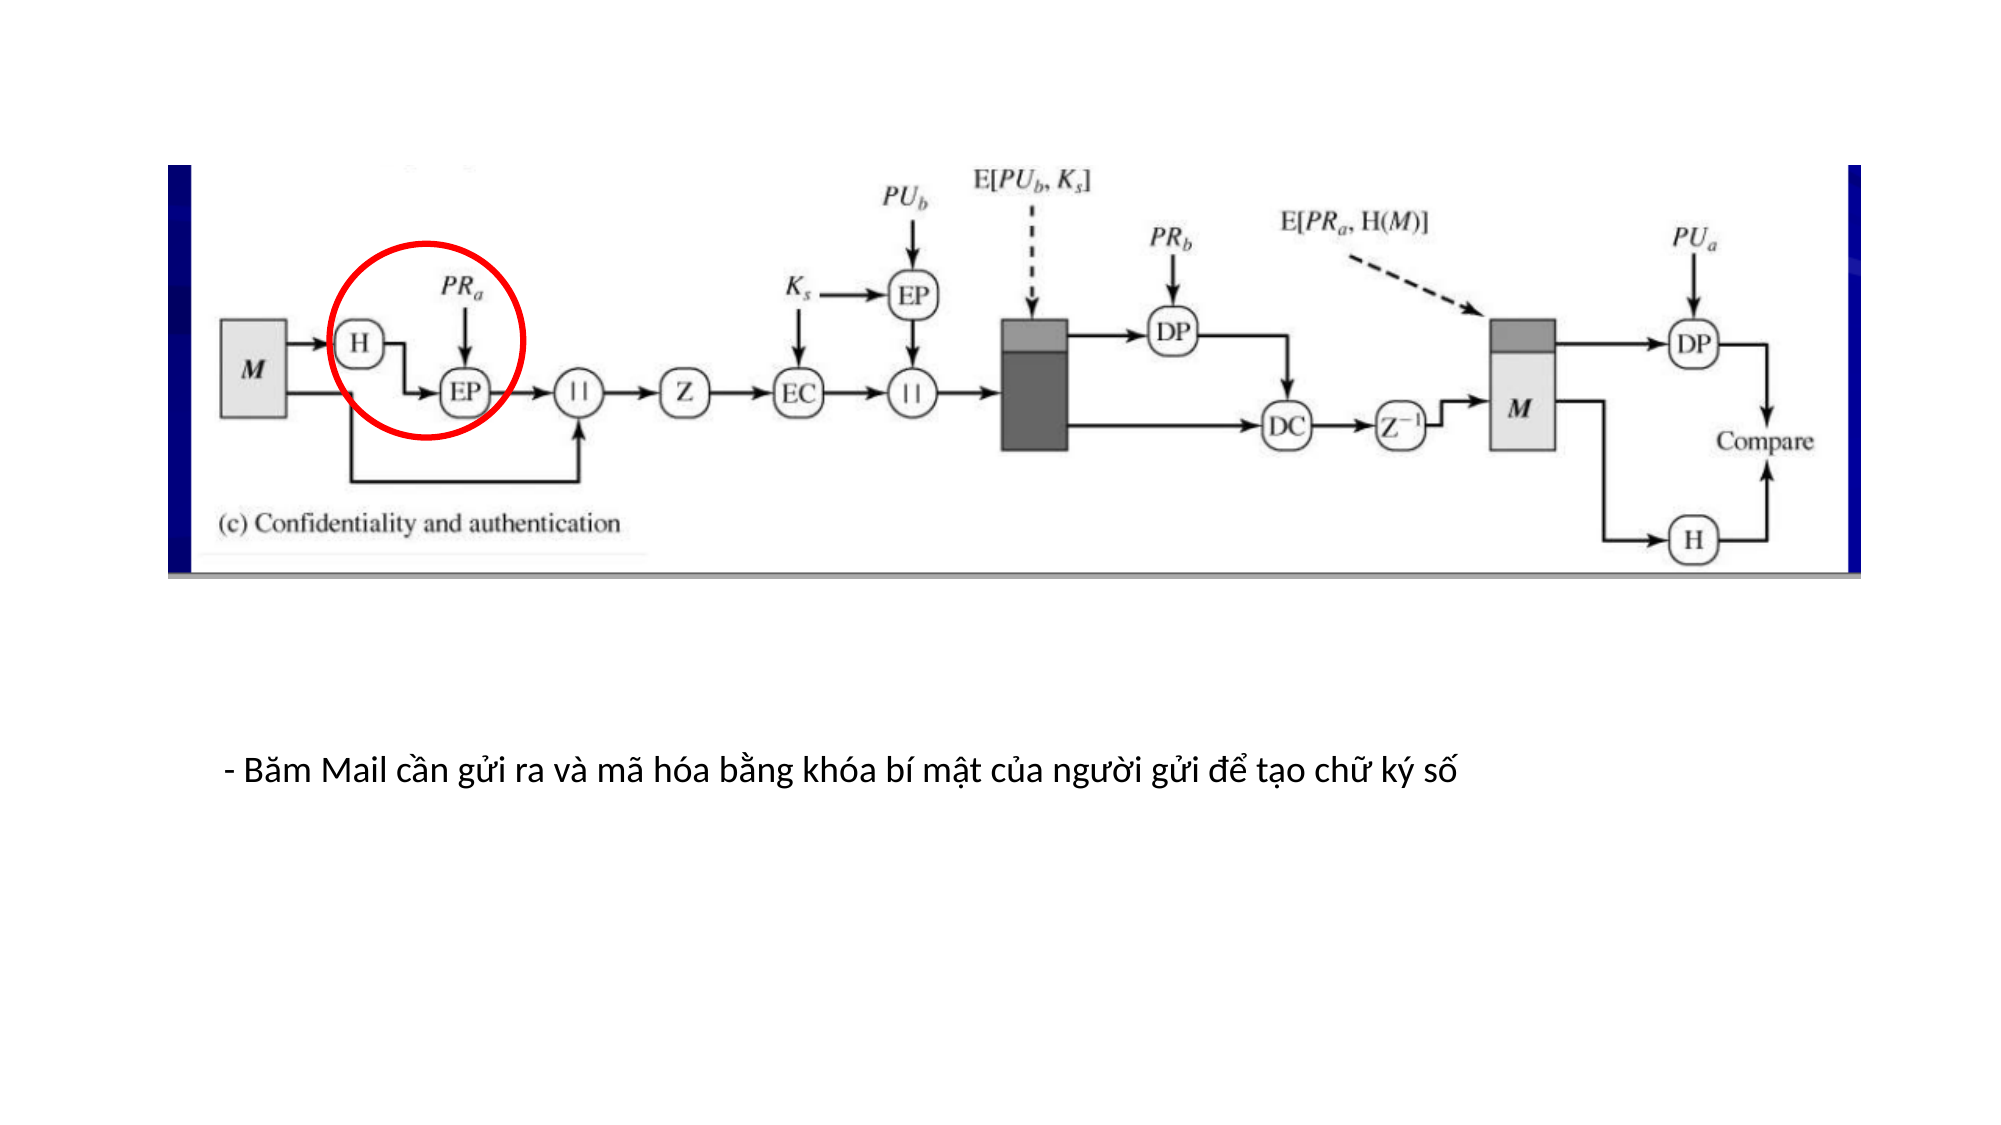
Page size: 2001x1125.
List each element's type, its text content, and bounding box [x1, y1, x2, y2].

text_box - Băm Mail cần gửi ra và mã hóa bằng khóa bí mật của người gửi để tạo chữ ký số [208, 737, 1475, 798]
picture [168, 165, 1861, 579]
